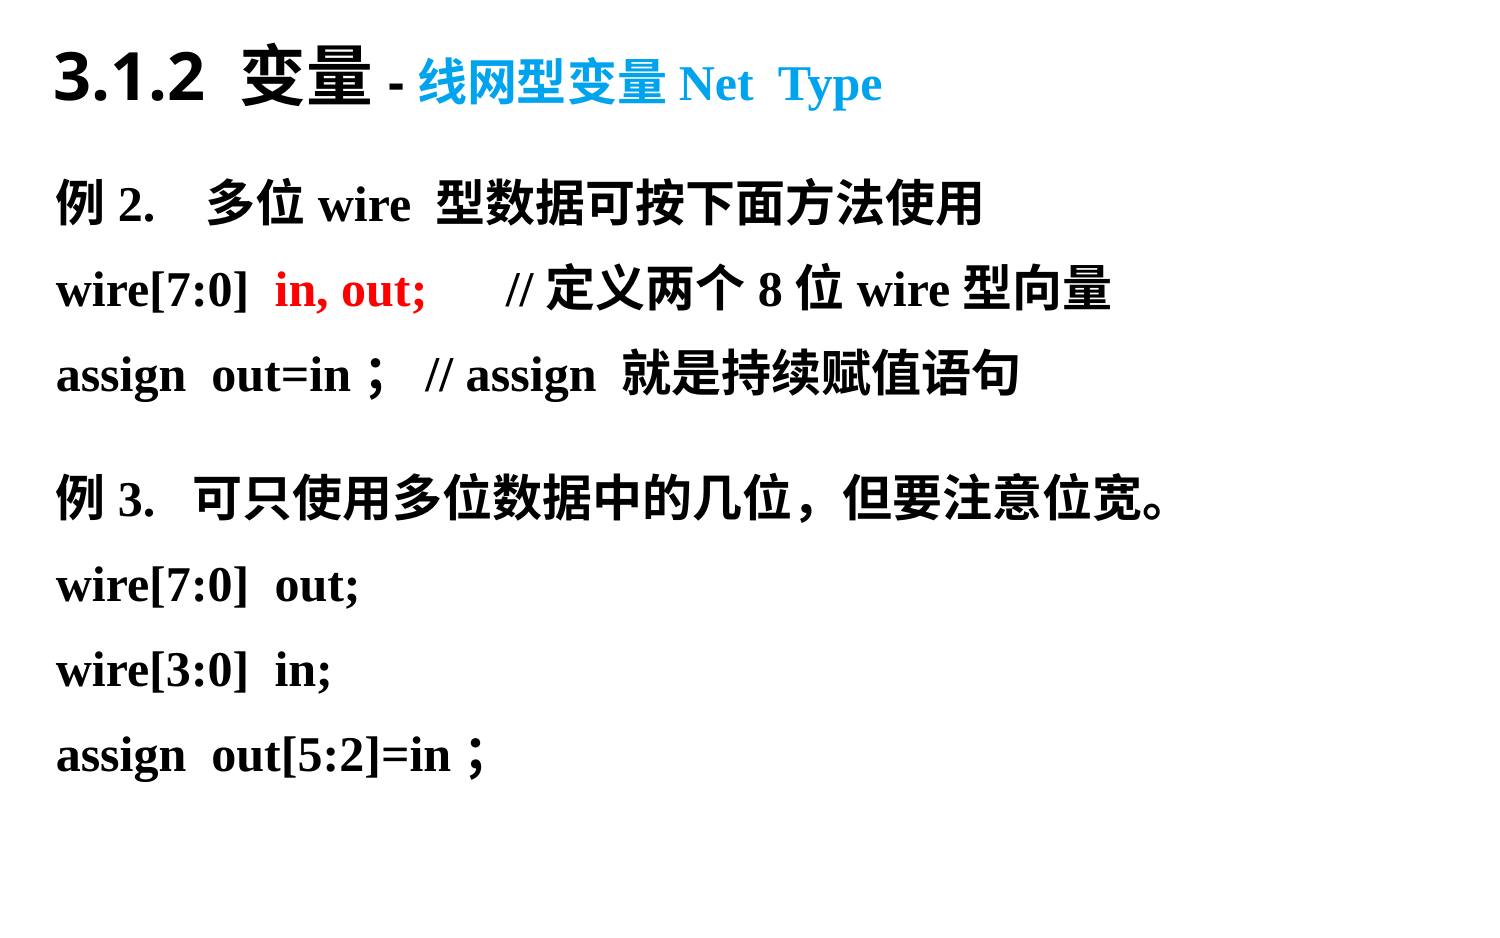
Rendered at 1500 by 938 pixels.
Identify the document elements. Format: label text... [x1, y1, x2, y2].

text_box 3.1.2 变量-线网型变量Net Type [38, 26, 898, 122]
text_box 例2. 多位wire 型数据可按下面方法使用 wire[7:0] in, out; //定义两个8位wire型向量 assign out=in；// assign 就是持续赋值语句 [41, 163, 1417, 409]
text_box 例3. 可只使用多位数据中的几位，但要注意位宽。 wire[7:0] out; wire[3:0] in; assign out[5:2]=in； [41, 458, 1417, 789]
